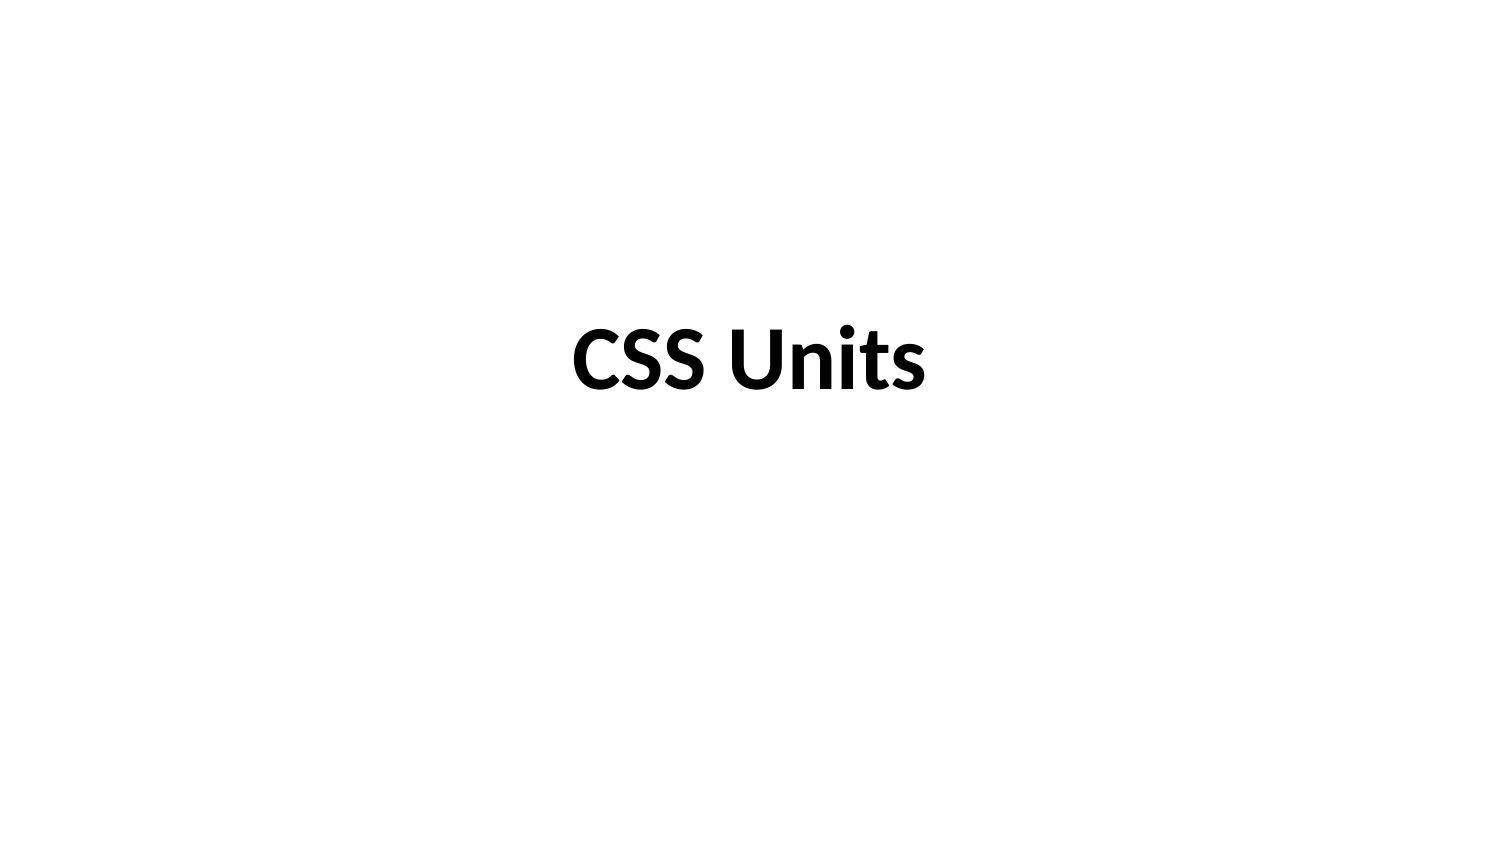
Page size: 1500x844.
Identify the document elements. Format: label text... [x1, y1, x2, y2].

title CSS Units [112, 262, 1388, 443]
